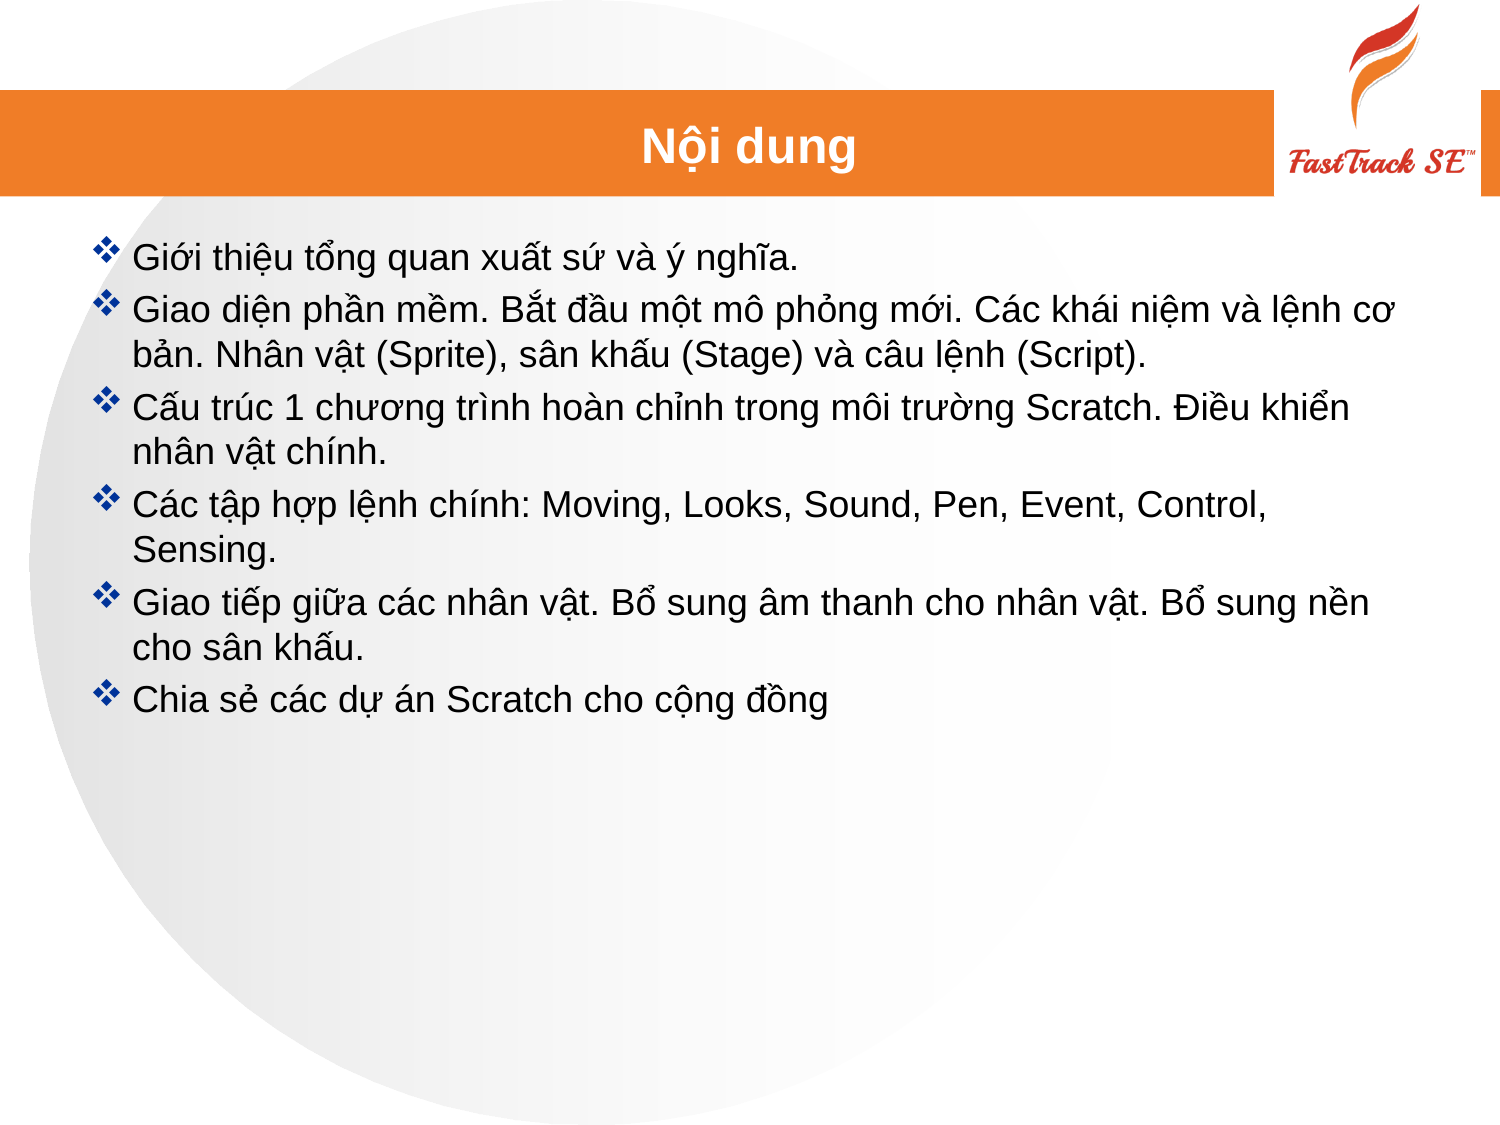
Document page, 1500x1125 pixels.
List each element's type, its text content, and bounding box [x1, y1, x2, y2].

picture [1275, 0, 1482, 192]
list Giới thiệu tổng quan xuất sứ và ý nghĩa. Giao diện phần mềm. Bắt đầu một mô phỏng mới. Các khái niệm và lệnh cơ bản. Nhân vật (Sprite), sân khấu (Stage) và câu lệnh (Script). Cấu trúc 1 chương trình hoàn chỉnh trong môi trường Scratch. Điều khiển nhân vật chính. Các tập hợp lệnh chính: Moving, Looks, Sound, Pen, Event, Control, Sensing. Giao tiếp giữa các nhân vật. Bổ sung âm thanh cho nhân vật. Bổ sung nền cho sân khấu. Chia sẻ các dự án Scratch cho cộng đồng [74, 224, 1425, 1125]
title Nội dung [74, 62, 1425, 224]
